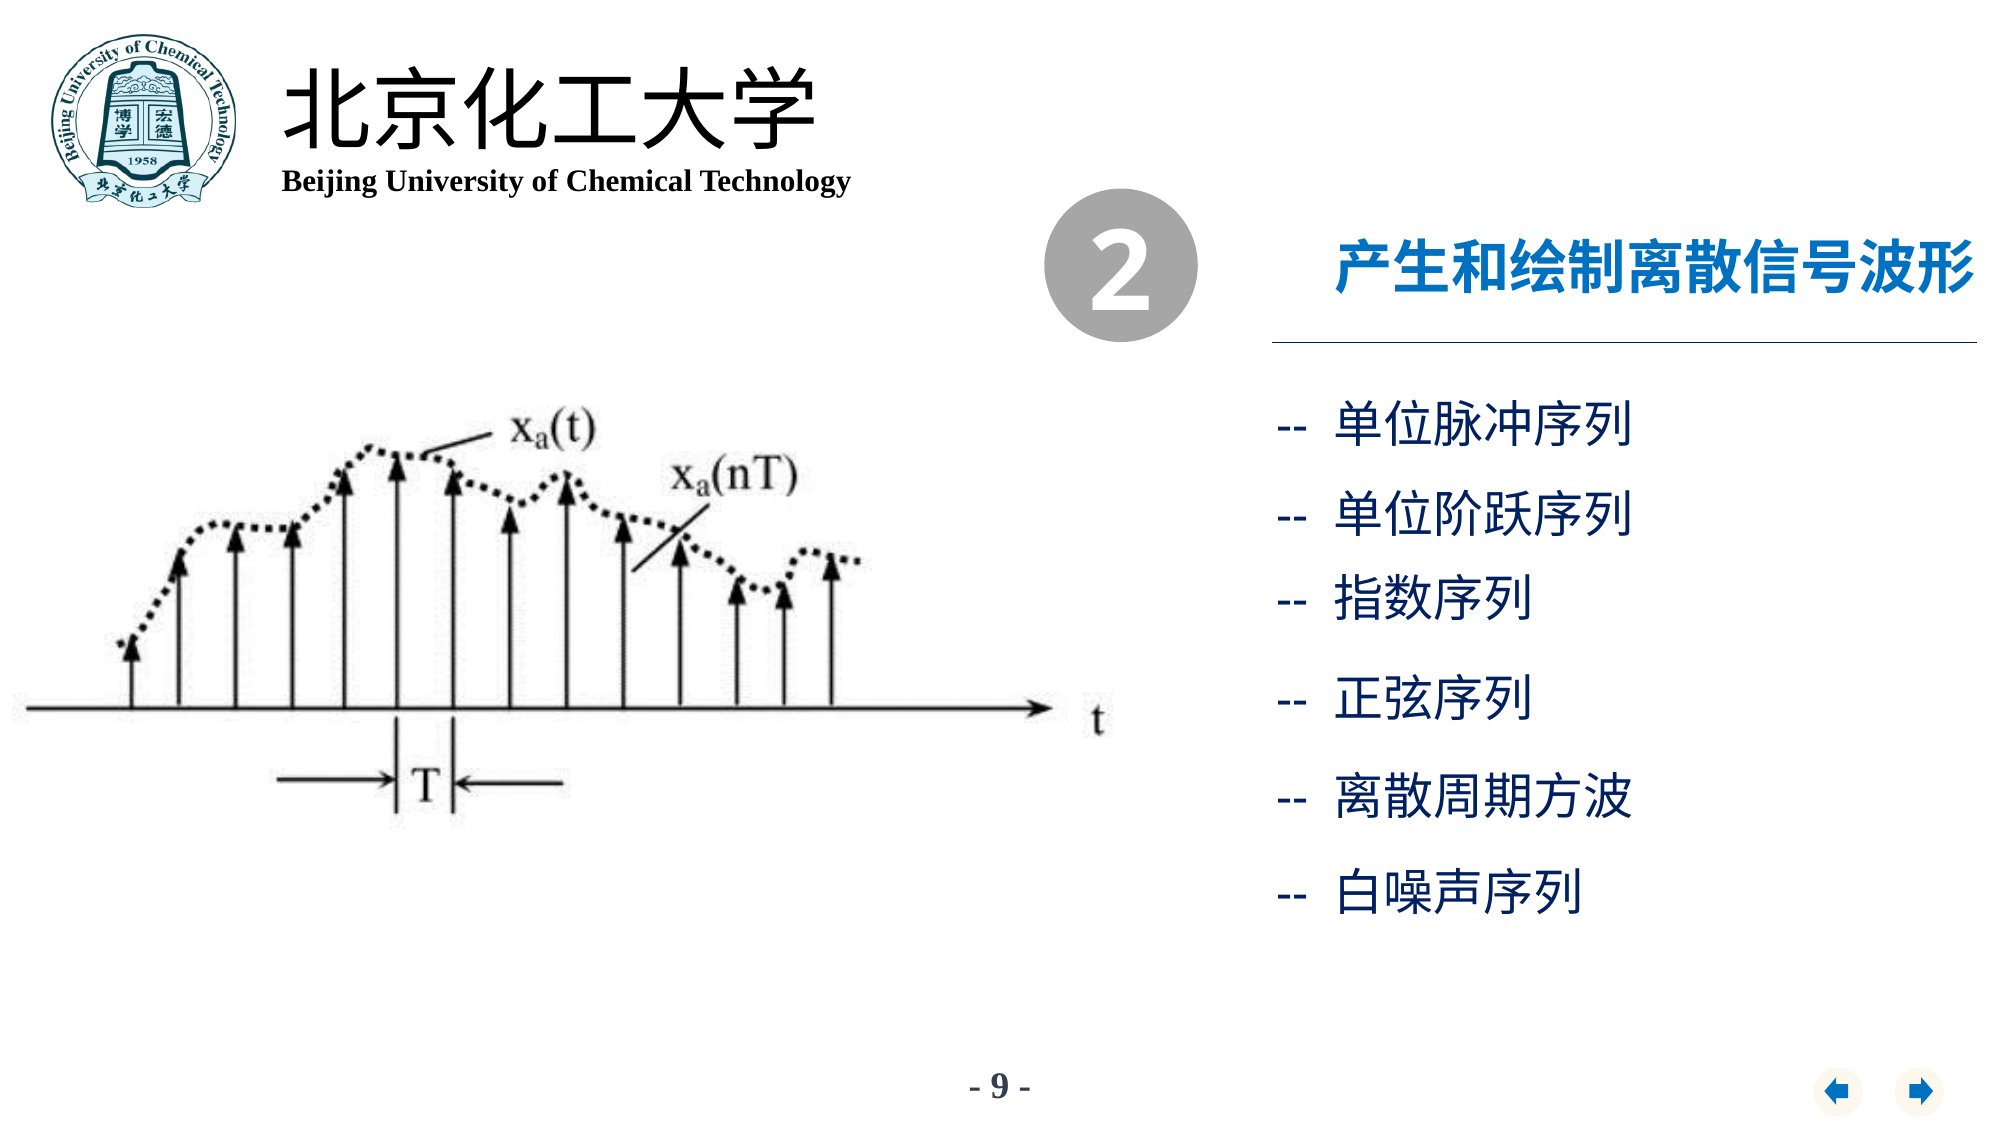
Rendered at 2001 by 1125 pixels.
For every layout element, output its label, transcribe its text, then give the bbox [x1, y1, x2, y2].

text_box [1813, 1067, 1863, 1117]
text_box - 9 - [898, 1053, 1102, 1114]
text_box -- 指数序列 [1262, 558, 1912, 634]
text_box -- 离散周期方波 [1262, 757, 1991, 832]
text_box -- 单位阶跃序列 [1262, 475, 1912, 551]
text_box -- 正弦序列 [1262, 659, 1991, 734]
text_box -- 白噪声序列 [1262, 853, 1893, 928]
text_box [50, 34, 899, 208]
text_box -- 单位脉冲序列 [1262, 384, 1912, 460]
text_box 产生和绘制离散信号波形 [1187, 222, 1991, 308]
text_box 2 [1043, 187, 1199, 344]
picture [0, 376, 1124, 846]
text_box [1894, 1067, 1944, 1117]
